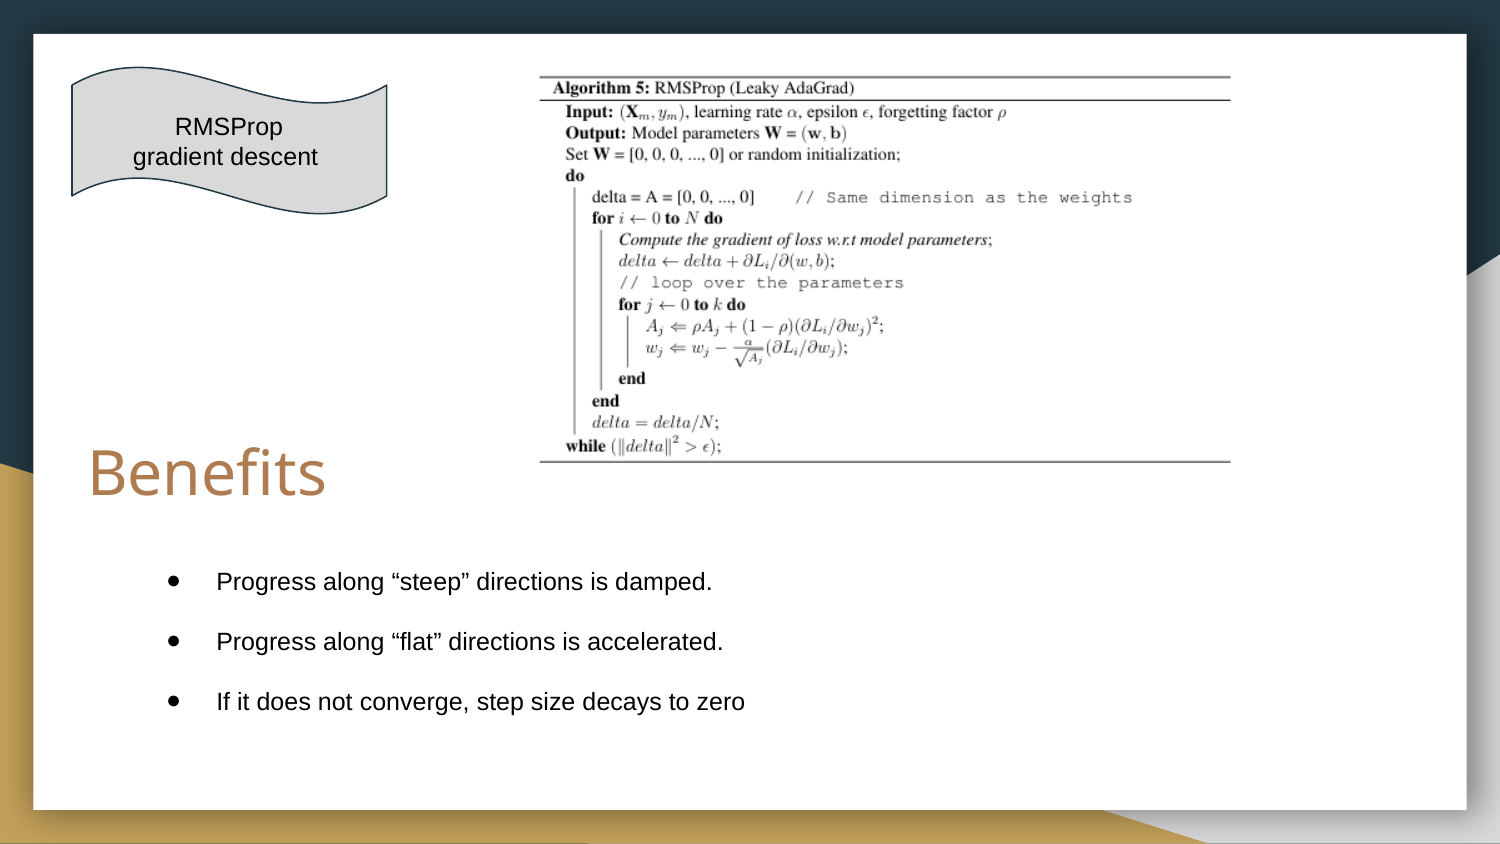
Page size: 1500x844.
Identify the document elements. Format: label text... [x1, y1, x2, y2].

text_box RMSProp gradient descent [71, 67, 387, 214]
list Progress along “steep” directions is damped. Progress along “flat” directions is accelerated. If it does not converge, step size decays to zero [126, 520, 1240, 759]
title Benefits [72, 417, 535, 521]
picture [538, 66, 1235, 478]
